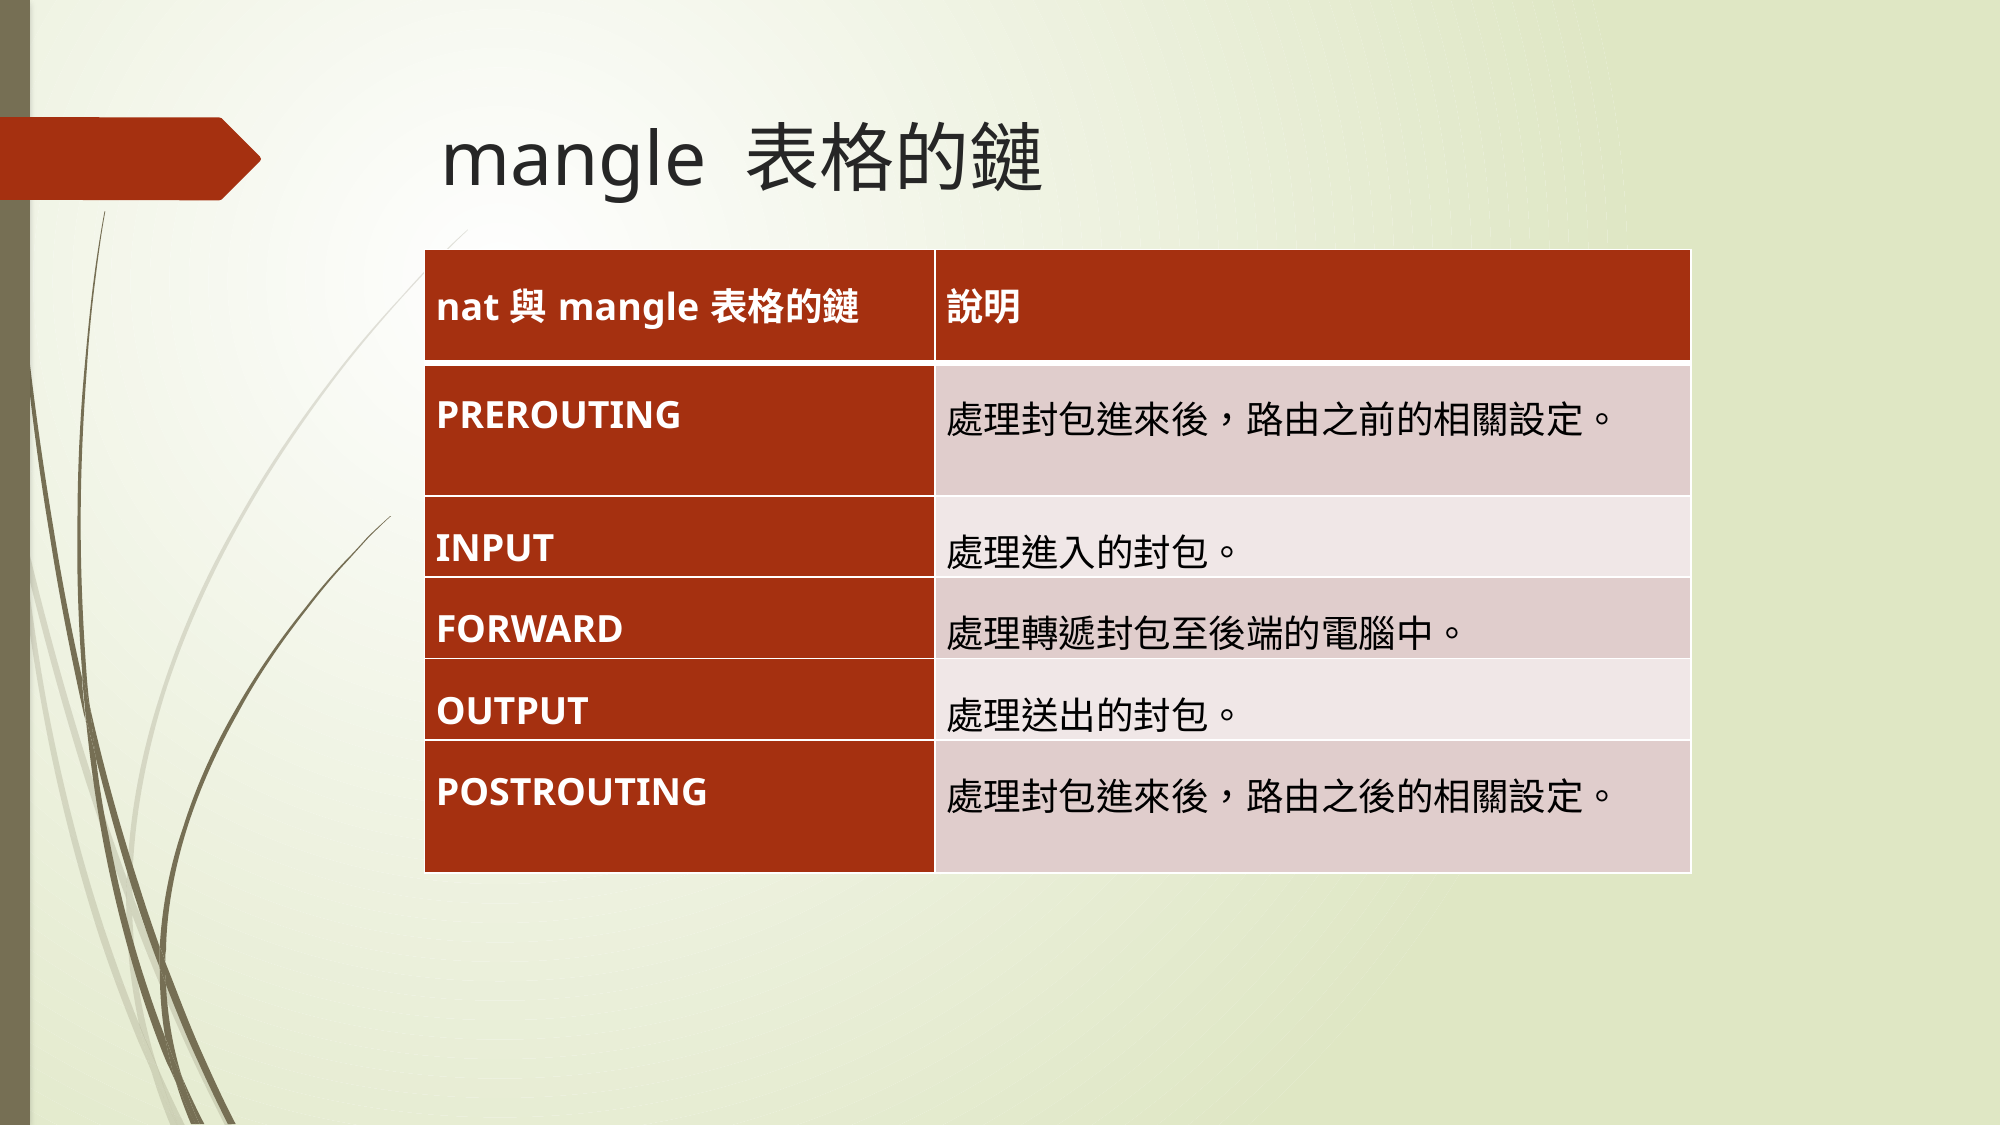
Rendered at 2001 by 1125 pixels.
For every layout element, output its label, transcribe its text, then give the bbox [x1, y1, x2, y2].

table_cell 處理封包進來後，路由之前的相關設定。 [936, 366, 1690, 495]
table_cell 處理送出的封包。 [936, 659, 1690, 739]
table_header 說明 [936, 250, 1690, 360]
table_header nat與mangle表格的鏈 [425, 250, 934, 360]
table_cell 處理進入的封包。 [936, 497, 1690, 576]
table_cell OUTPUT [425, 659, 934, 739]
title mangle 表格的鏈 [425, 102, 1888, 313]
table_cell 處理封包進來後，路由之後的相關設定。 [936, 741, 1690, 872]
table_cell 處理轉遞封包至後端的電腦中。 [936, 578, 1690, 658]
table_cell POSTROUTING [425, 741, 934, 872]
table_cell PREROUTING [425, 366, 934, 495]
table_cell INPUT [425, 497, 934, 576]
table_cell FORWARD [425, 578, 934, 658]
